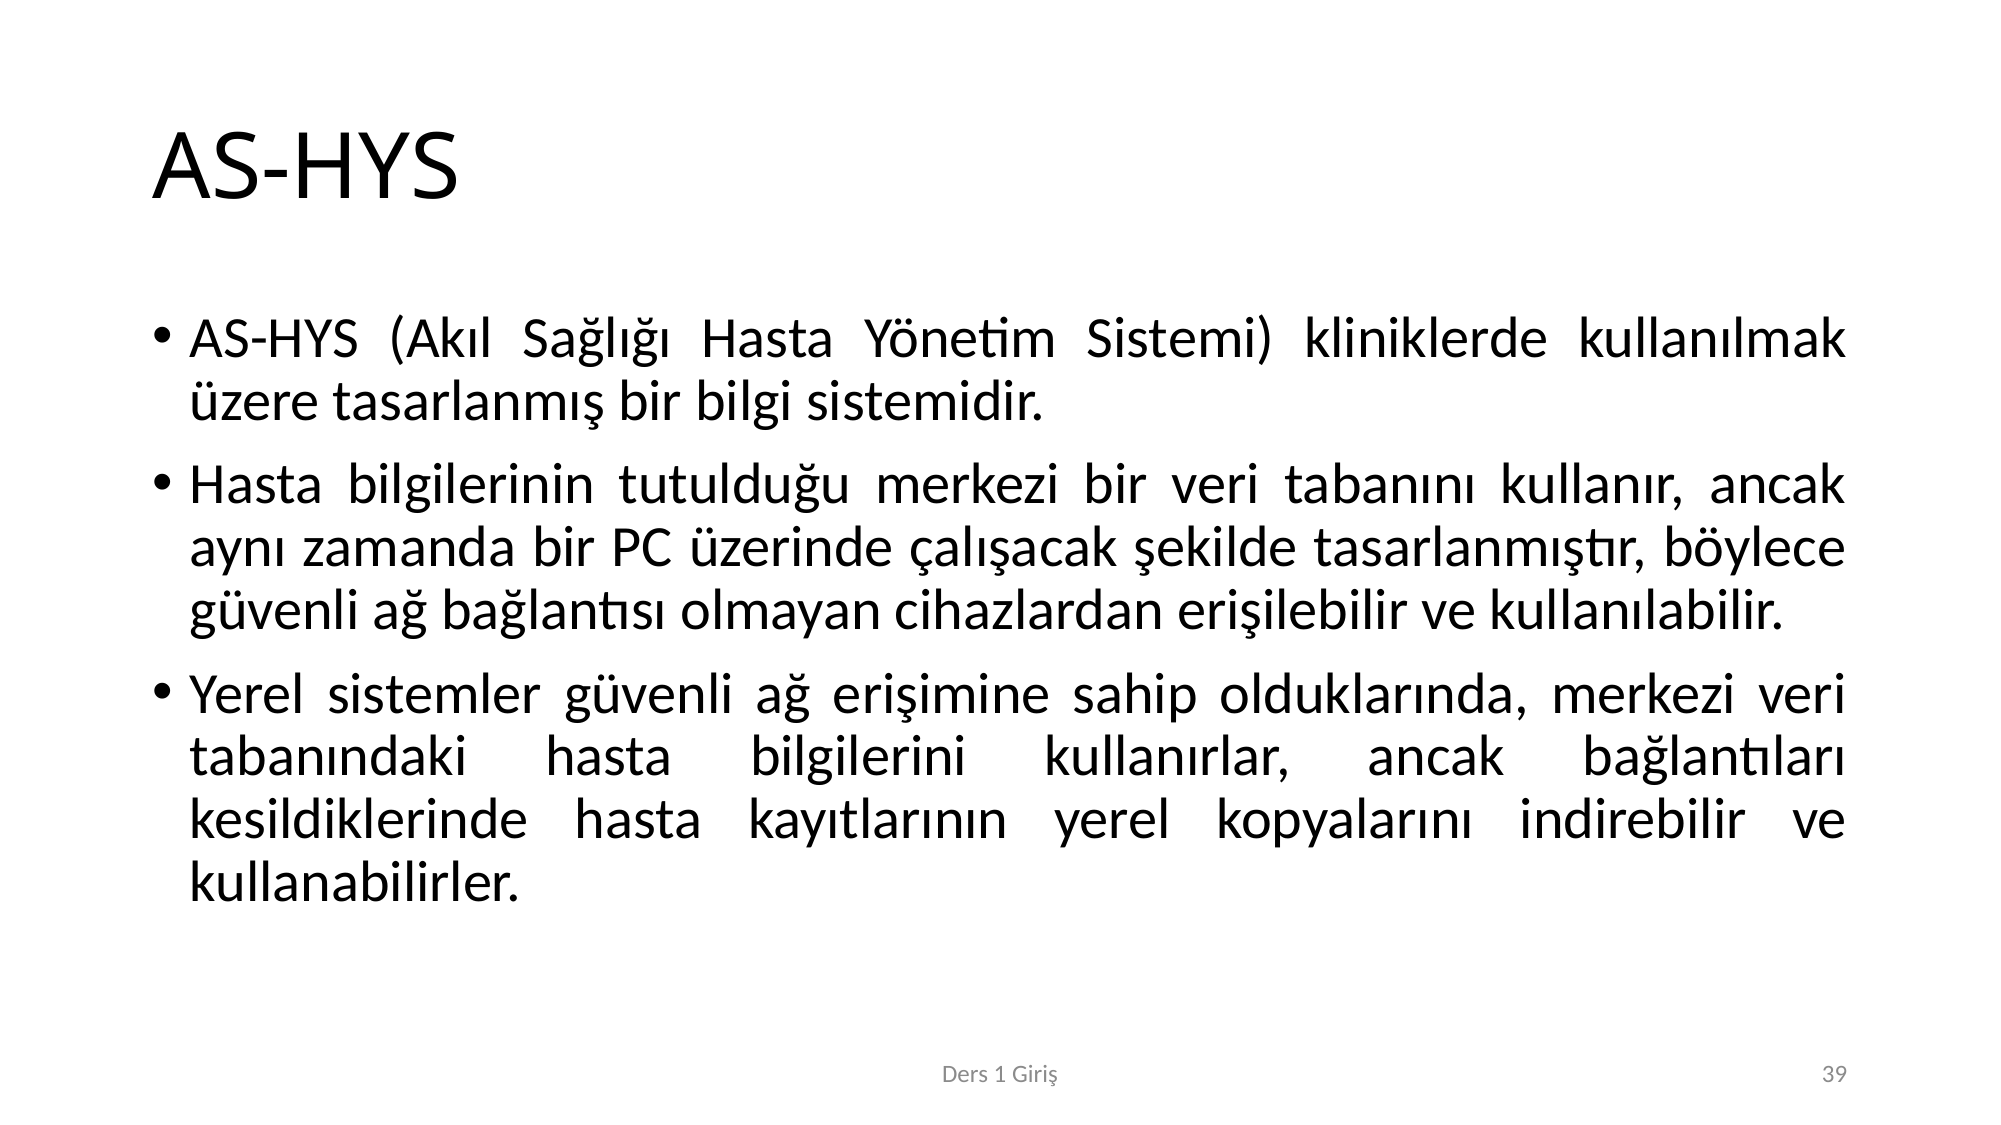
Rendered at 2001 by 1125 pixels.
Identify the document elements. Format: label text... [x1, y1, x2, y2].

list AS-HYS (Akıl Sağlığı Hasta Yönetim Sistemi) kliniklerde kullanılmak üzere tasarlanmış bir bilgi sistemidir. Hasta bilgilerinin tutulduğu merkezi bir veri tabanını kullanır, ancak aynı zamanda bir PC üzerinde çalışacak şekilde tasarlanmıştır, böylece güvenli ağ bağlantısı olmayan cihazlardan erişilebilir ve kullanılabilir. Yerel sistemler güvenli ağ erişimine sahip olduklarında, merkezi veri tabanındaki hasta bilgilerini kullanırlar, ancak bağlantıları kesildiklerinde hasta kayıtlarının yerel kopyalarını indirebilir ve kullanabilirler. [137, 299, 1863, 1014]
footer Ders 1 Giriş [662, 1042, 1338, 1103]
slide_number 39 [1412, 1042, 1863, 1103]
title AS-HYS [137, 59, 1863, 278]
